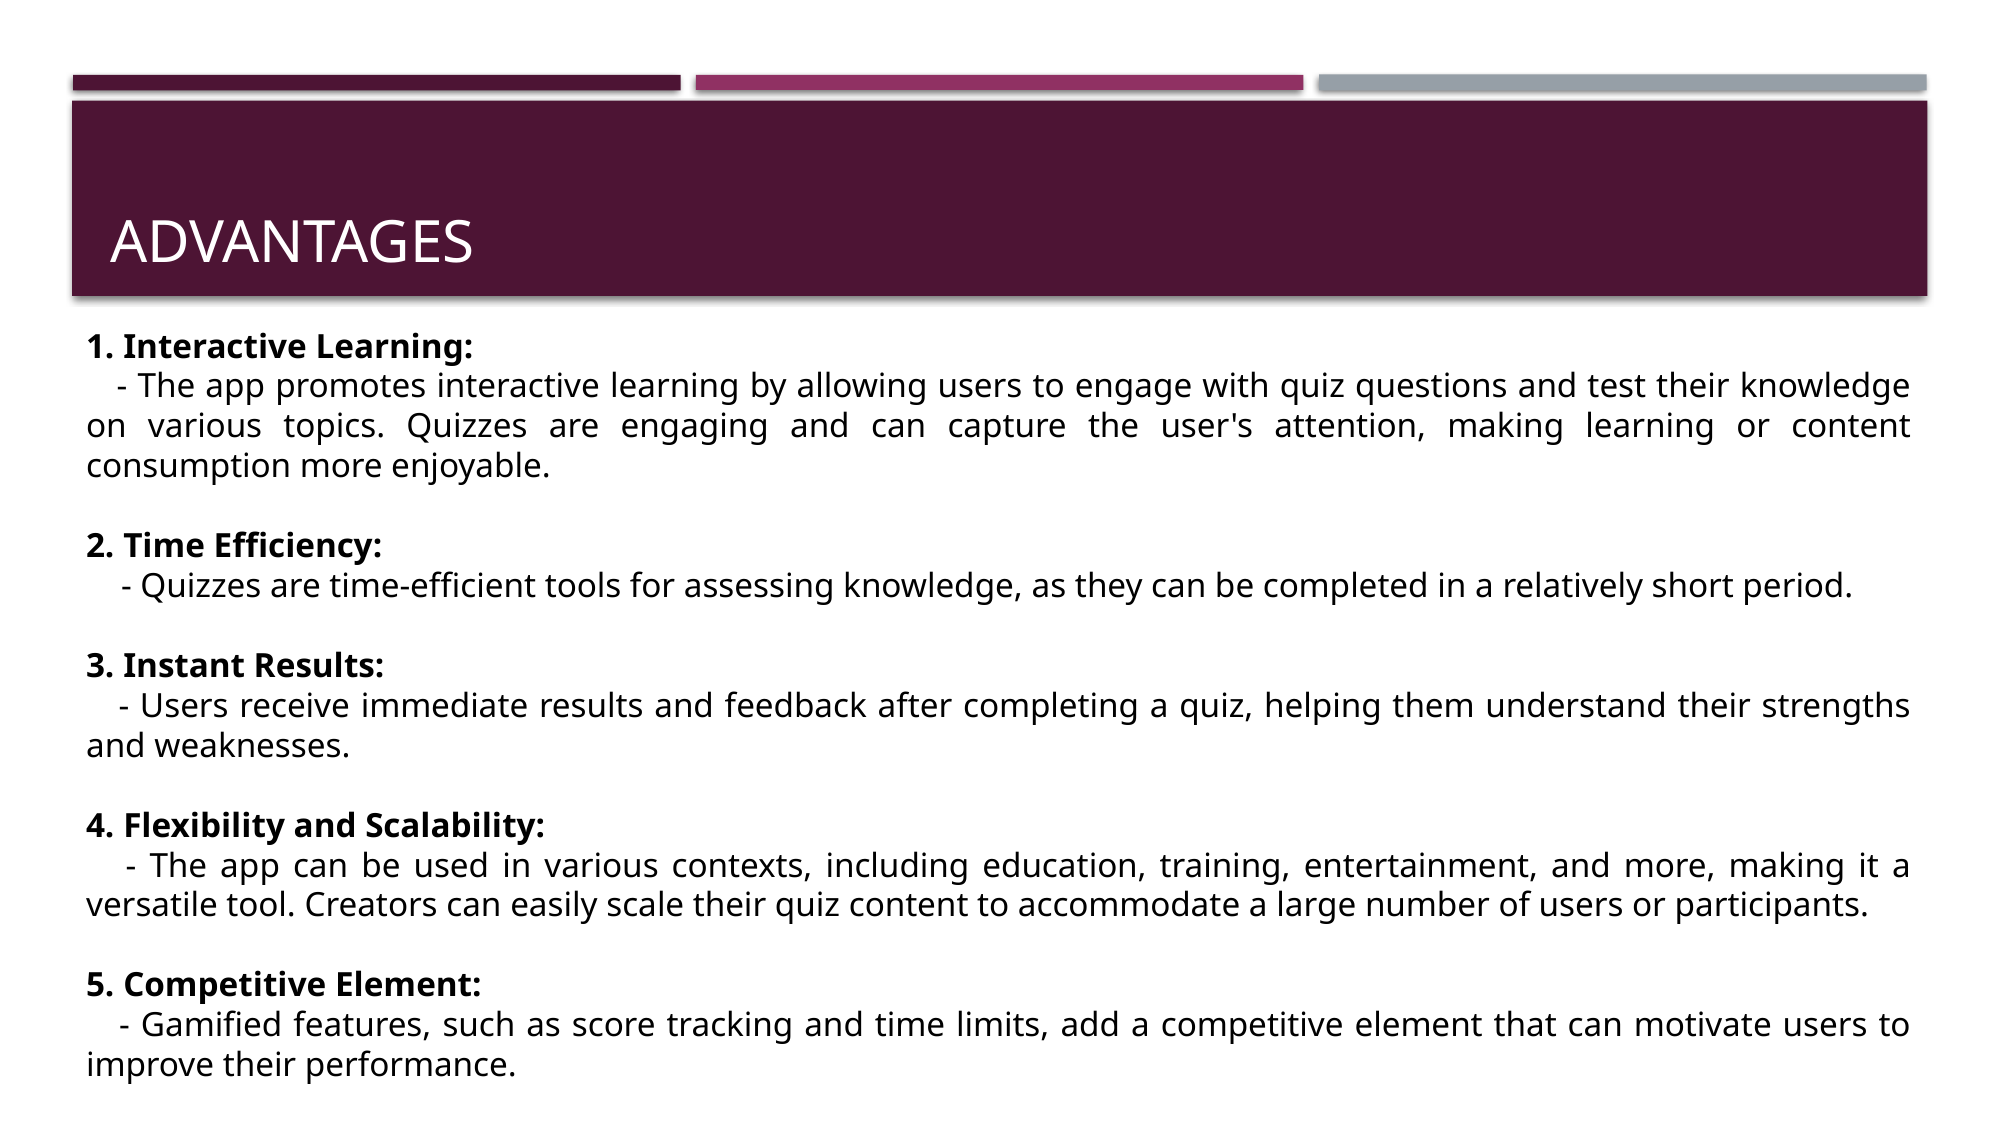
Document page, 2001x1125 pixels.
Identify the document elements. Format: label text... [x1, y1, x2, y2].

title advantages [95, 115, 1905, 282]
text_box 1. Interactive Learning: - The app promotes interactive learning by allowing users to engage with quiz questions and test their knowledge on various topics. Quizzes are engaging and can capture the user's attention, making learning or content consumption more enjoyable. 2. Time Efficiency: - Quizzes are time-efficient tools for assessing knowledge, as they can be completed in a relatively short period. 3. Instant Results: - Users receive immediate results and feedback after completing a quiz, helping them understand their strengths and weaknesses. 4. Flexibility and Scalability: - The app can be used in various contexts, including education, training, entertainment, and more, making it a versatile tool. Creators can easily scale their quiz content to accommodate a large number of users or participants. 5. Competitive Element: - Gamified features, such as score tracking and time limits, add a competitive element that can motivate users to improve their performance. [71, 317, 1929, 1125]
